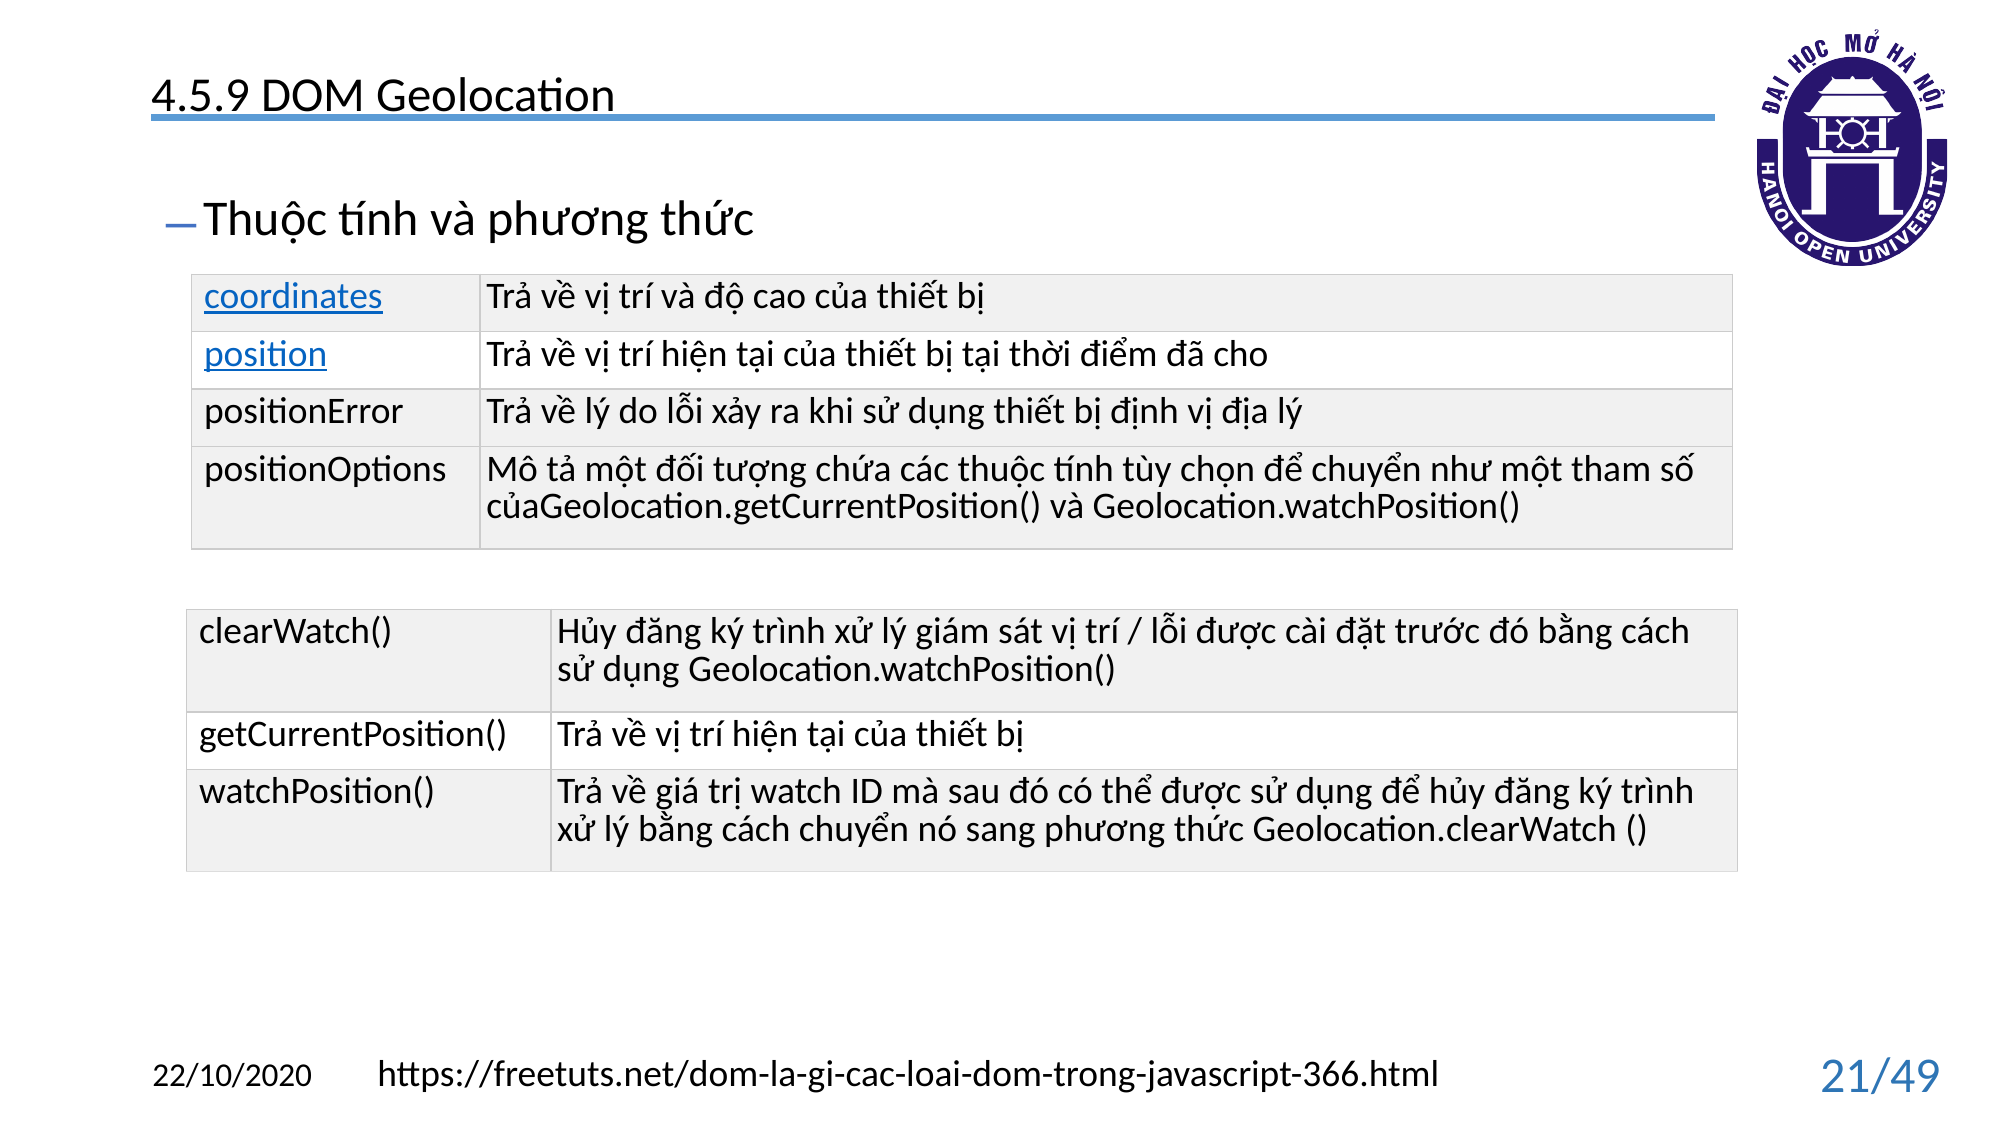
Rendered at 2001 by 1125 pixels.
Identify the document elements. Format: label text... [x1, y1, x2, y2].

table_cell getCurrentPosition() [187, 713, 550, 769]
table_cell position [192, 332, 479, 388]
table_cell Mô tả một đối tượng chứa các thuộc tính tùy chọn để chuyển như một tham số củaGeolocation.getCurrentPosition() và Geolocation.watchPosition() [481, 447, 1732, 548]
table_cell watchPosition() [187, 770, 550, 871]
list Thuộc tính và phương thức [151, 147, 1658, 266]
table_cell Trả về vị trí hiện tại của thiết bị tại thời điểm đã cho [481, 332, 1732, 388]
picture [1732, 7, 1992, 266]
table_header coordinates [192, 275, 479, 331]
table_header Trả về vị trí và độ cao của thiết bị [481, 275, 1732, 331]
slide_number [137, 1042, 588, 1103]
table_cell Trả về vị trí hiện tại của thiết bị [552, 713, 1737, 769]
table_header clearWatch() [187, 610, 550, 711]
table_cell positionError [192, 390, 479, 446]
text_box https://freetuts.net/dom-la-gi-cac-loai-dom-trong-javascript-366.html [362, 1041, 1689, 1102]
table_cell positionOptions [192, 447, 479, 548]
slide_number ‹#›/49 [1801, 1042, 1956, 1103]
table_cell Trả về giá trị watch ID mà sau đó có thể được sử dụng để hủy đăng ký trình xử lý bằng cách chuyển nó sang phương thức Geolocation.clearWatch () [552, 770, 1737, 871]
title 4.5.9 DOM Geolocation [136, 25, 1727, 130]
table_header Hủy đăng ký trình xử lý giám sát vị trí / lỗi được cài đặt trước đó bằng cách sử dụng Geolocation.watchPosition() [552, 610, 1737, 711]
table_cell Trả về lý do lỗi xảy ra khi sử dụng thiết bị định vị địa lý [481, 390, 1732, 446]
